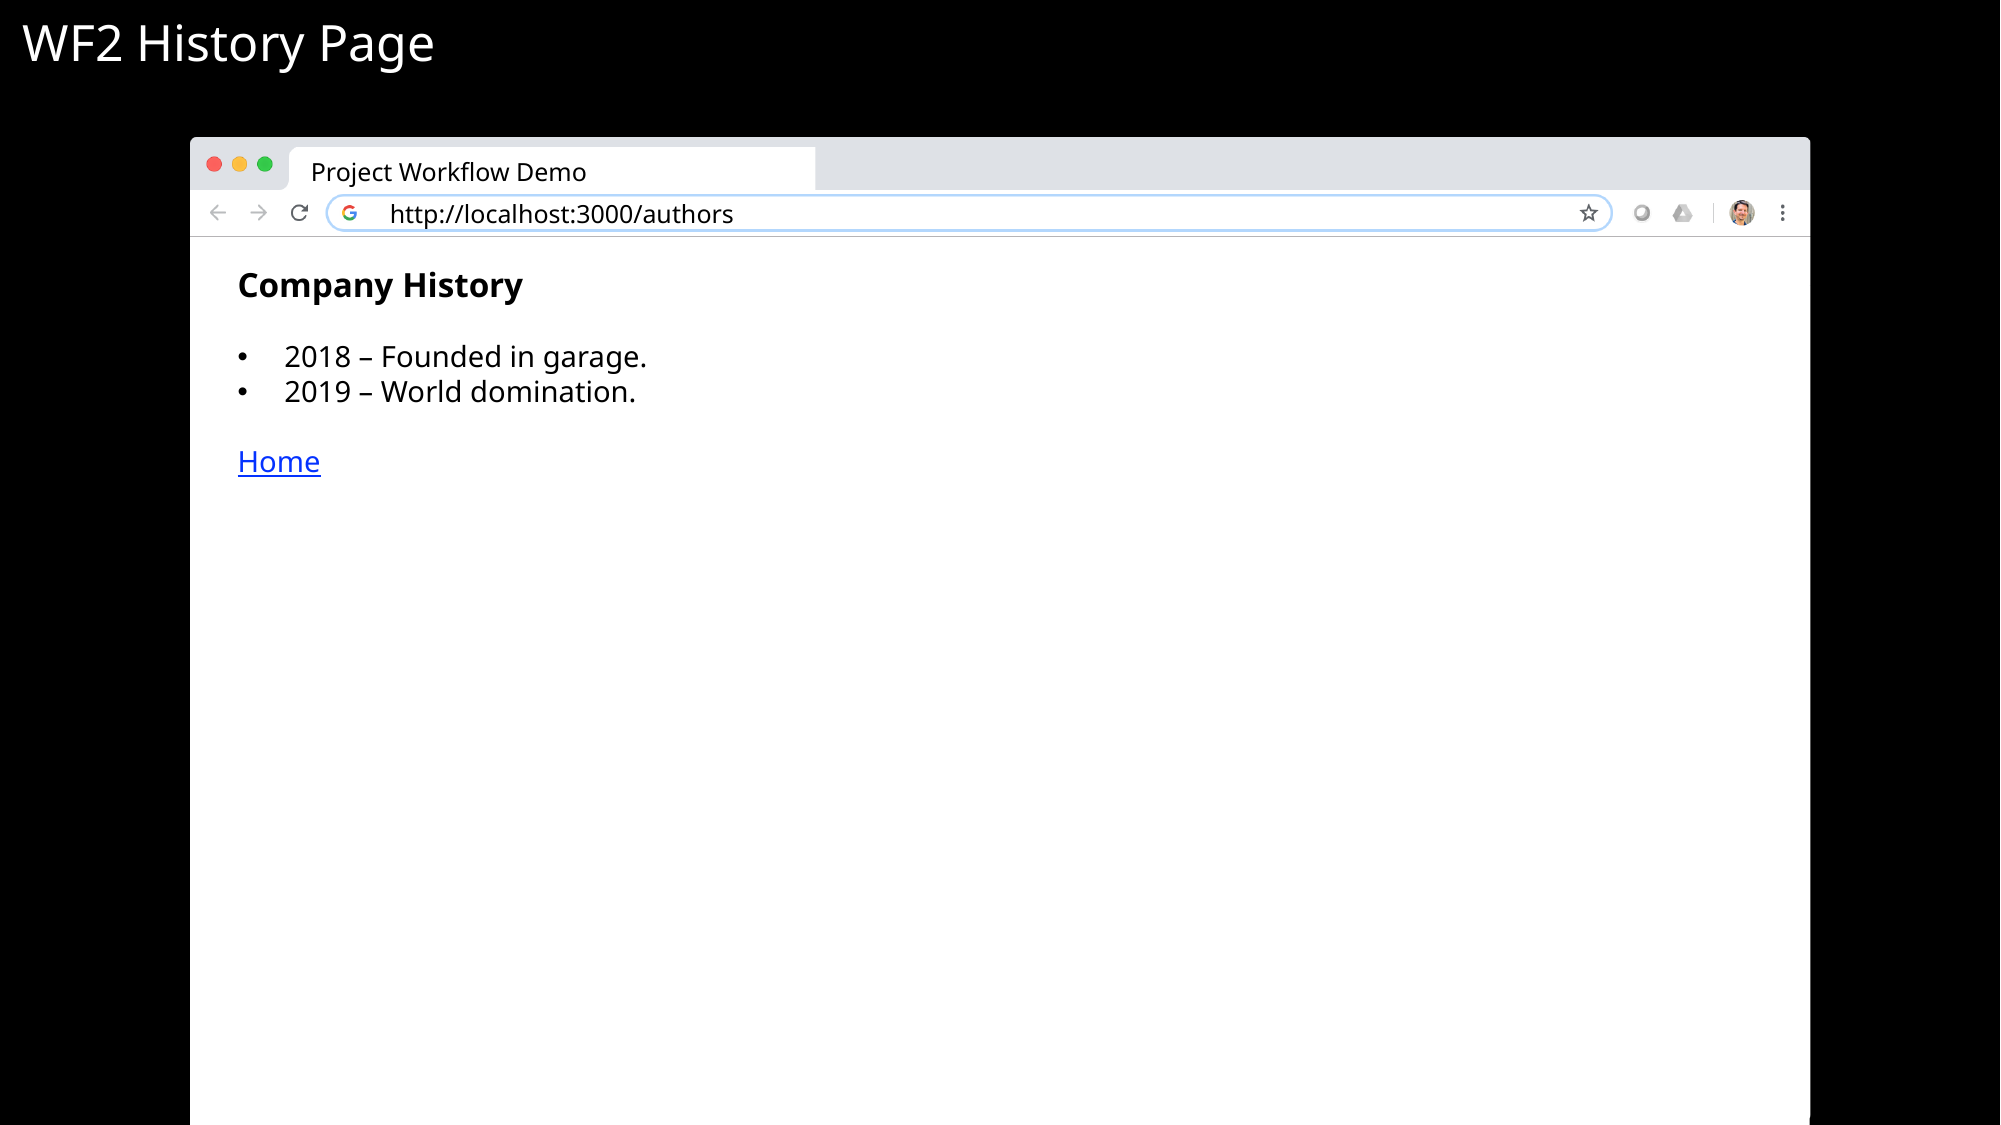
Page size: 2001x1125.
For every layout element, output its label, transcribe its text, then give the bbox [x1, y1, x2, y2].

text_box Project Workflow Demo [295, 148, 603, 194]
picture [119, 96, 1881, 1125]
text_box Company History 2018 – Founded in garage. 2019 – World domination. Home [222, 256, 663, 486]
text_box WF2 History Page [8, 4, 451, 80]
text_box http://localhost:3000/authors [375, 190, 750, 236]
